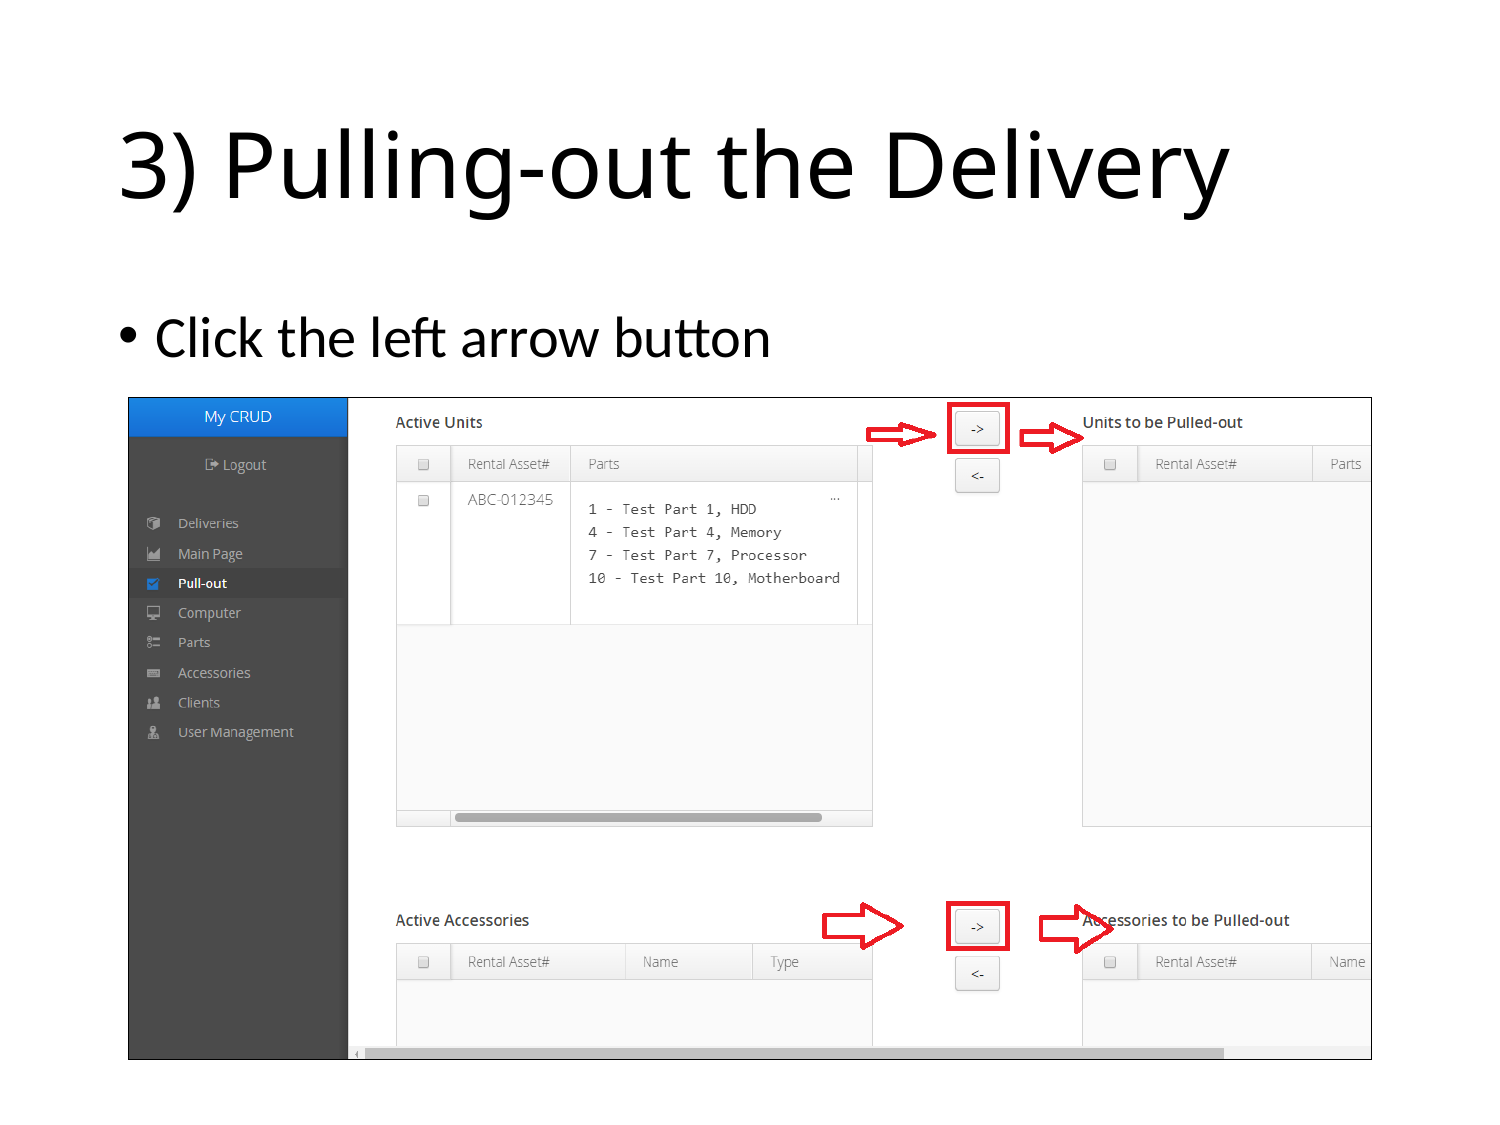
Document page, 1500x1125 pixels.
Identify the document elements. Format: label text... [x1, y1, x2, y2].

list Click the left arrow button [103, 299, 1397, 1014]
picture [128, 397, 1372, 1060]
title 3) Pulling-out the Delivery [103, 59, 1397, 278]
